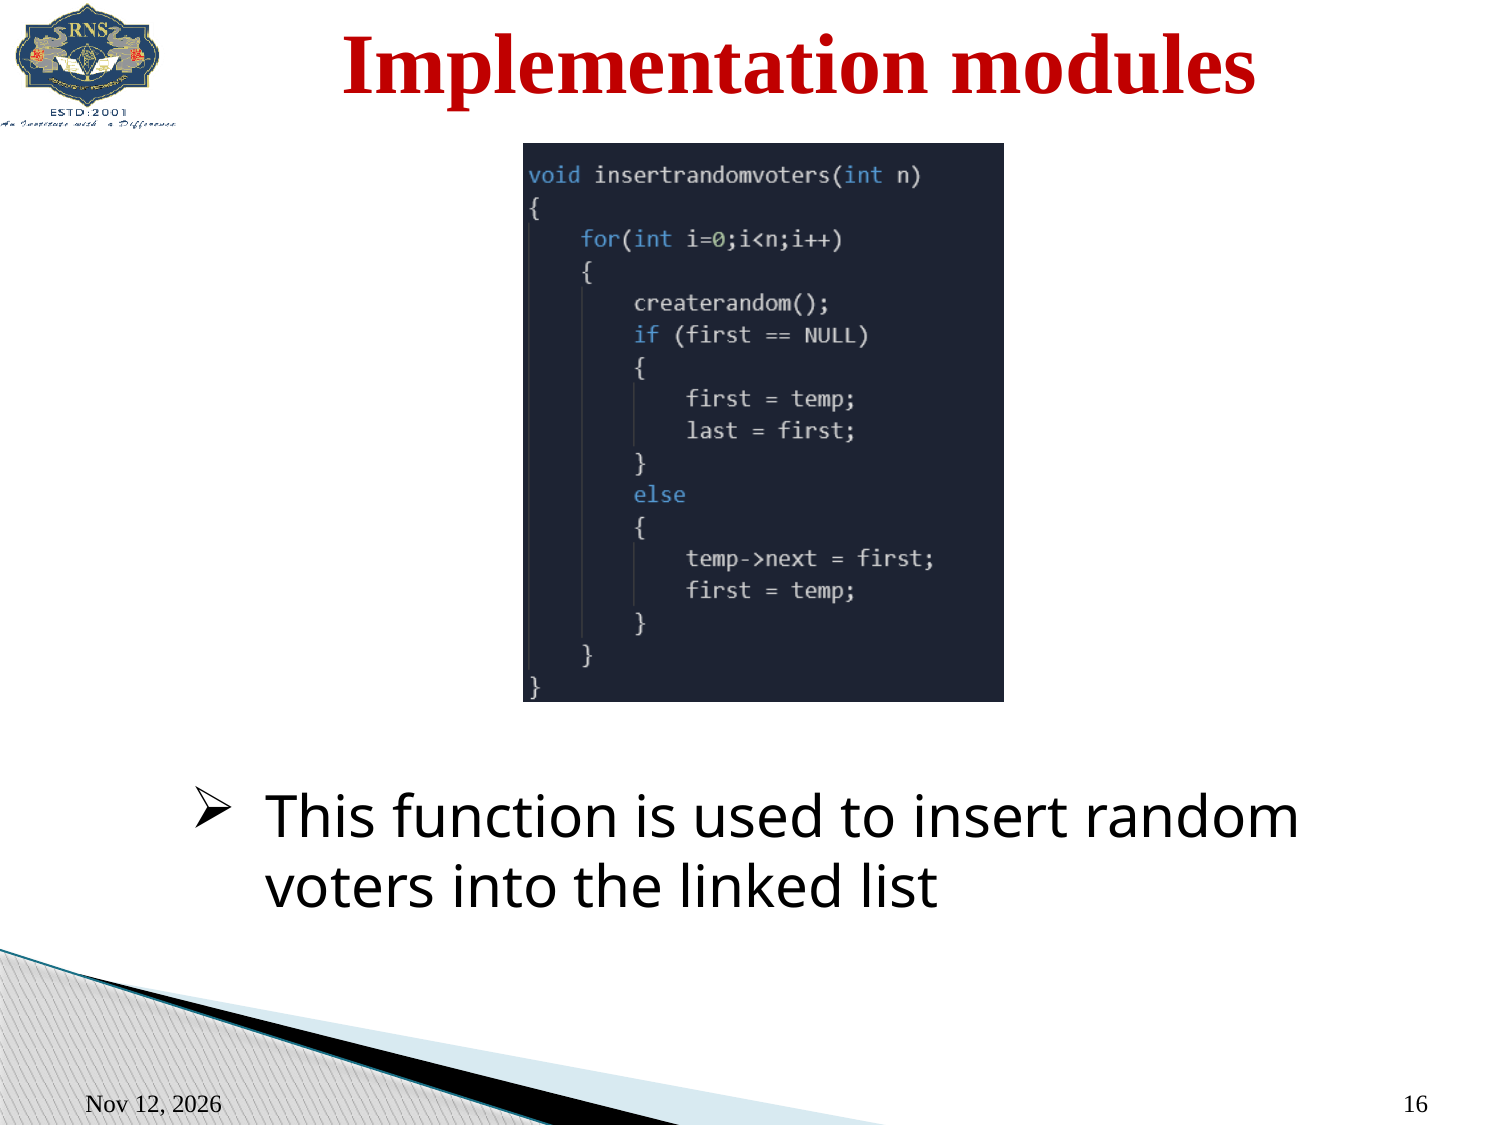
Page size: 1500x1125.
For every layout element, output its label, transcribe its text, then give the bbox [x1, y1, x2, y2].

slide_number 16 [1382, 1065, 1443, 1125]
slide_number 19-Jan-21 [70, 1065, 386, 1125]
text_box This function is used to insert random voters into the linked list [175, 772, 1322, 927]
title Implementation modules [187, 0, 1413, 119]
text_box [0, 0, 176, 129]
picture [523, 143, 1004, 702]
